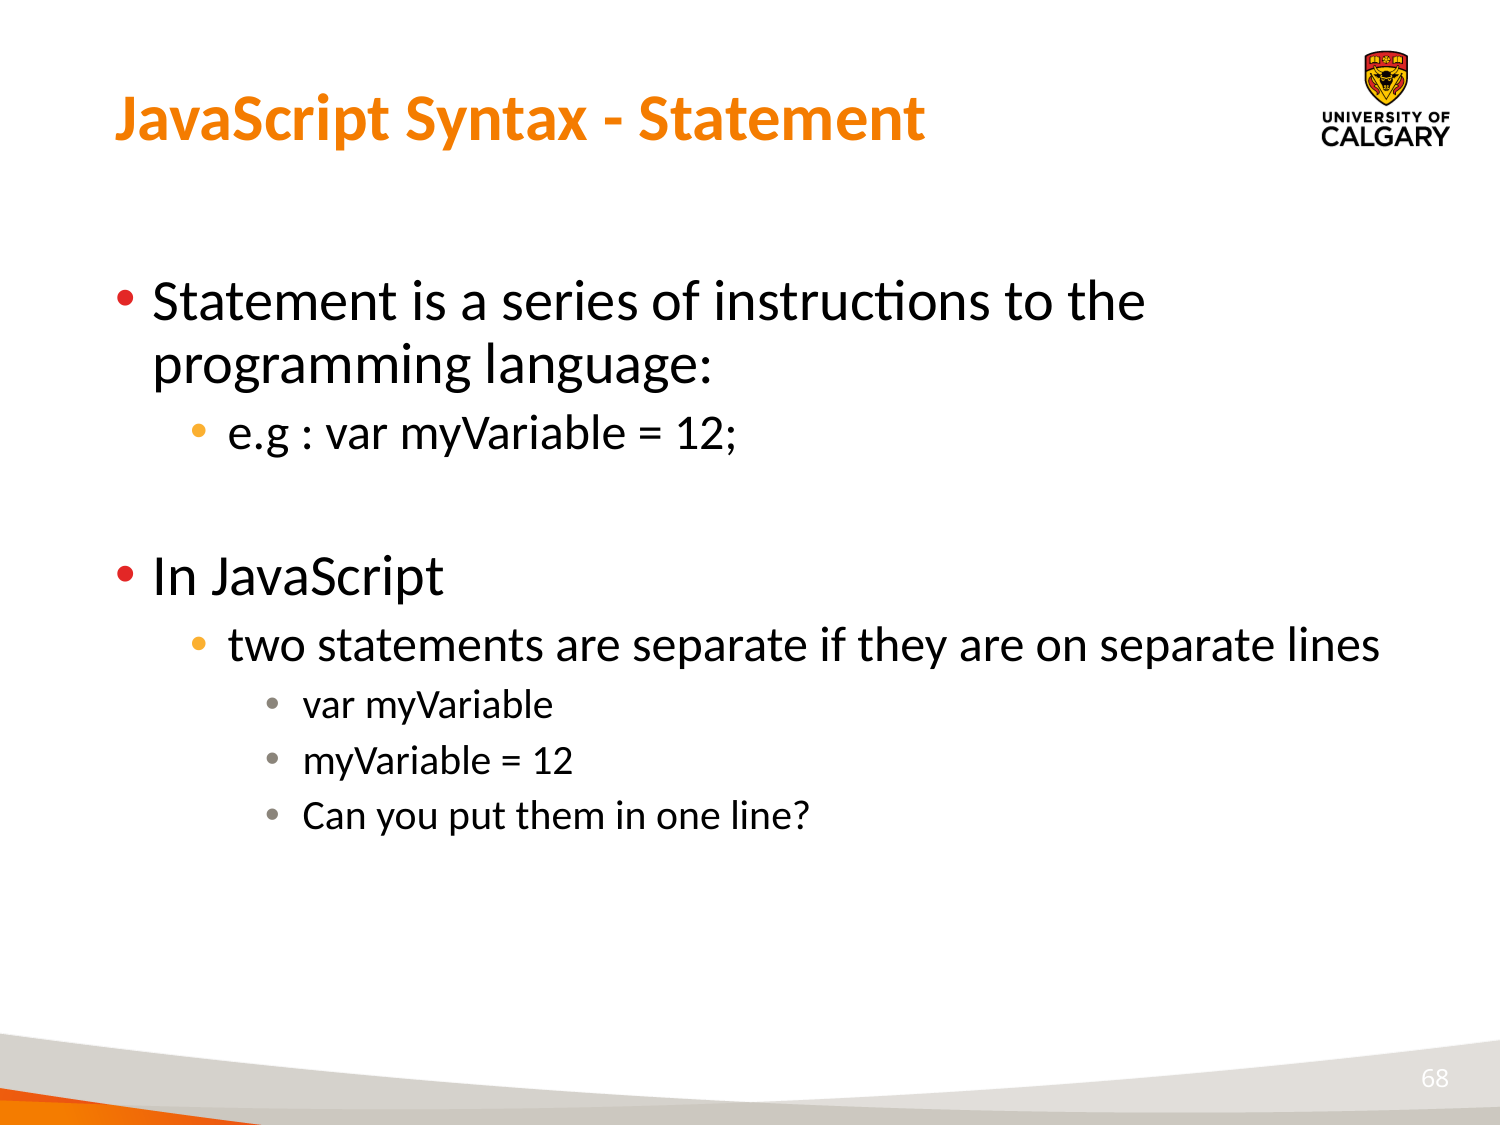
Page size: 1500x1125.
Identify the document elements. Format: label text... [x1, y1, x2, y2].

picture [0, 0, 1500, 1125]
slide_number 68 [1126, 1057, 1465, 1099]
list Statement is a series of instructions to the programming language: e.g : var myVariable = 12; In JavaScript two statements are separate if they are on separate lines var myVariable myVariable = 12 Can you put them in one line? [100, 262, 1438, 1000]
title JavaScript Syntax - Statement [100, 37, 1438, 200]
